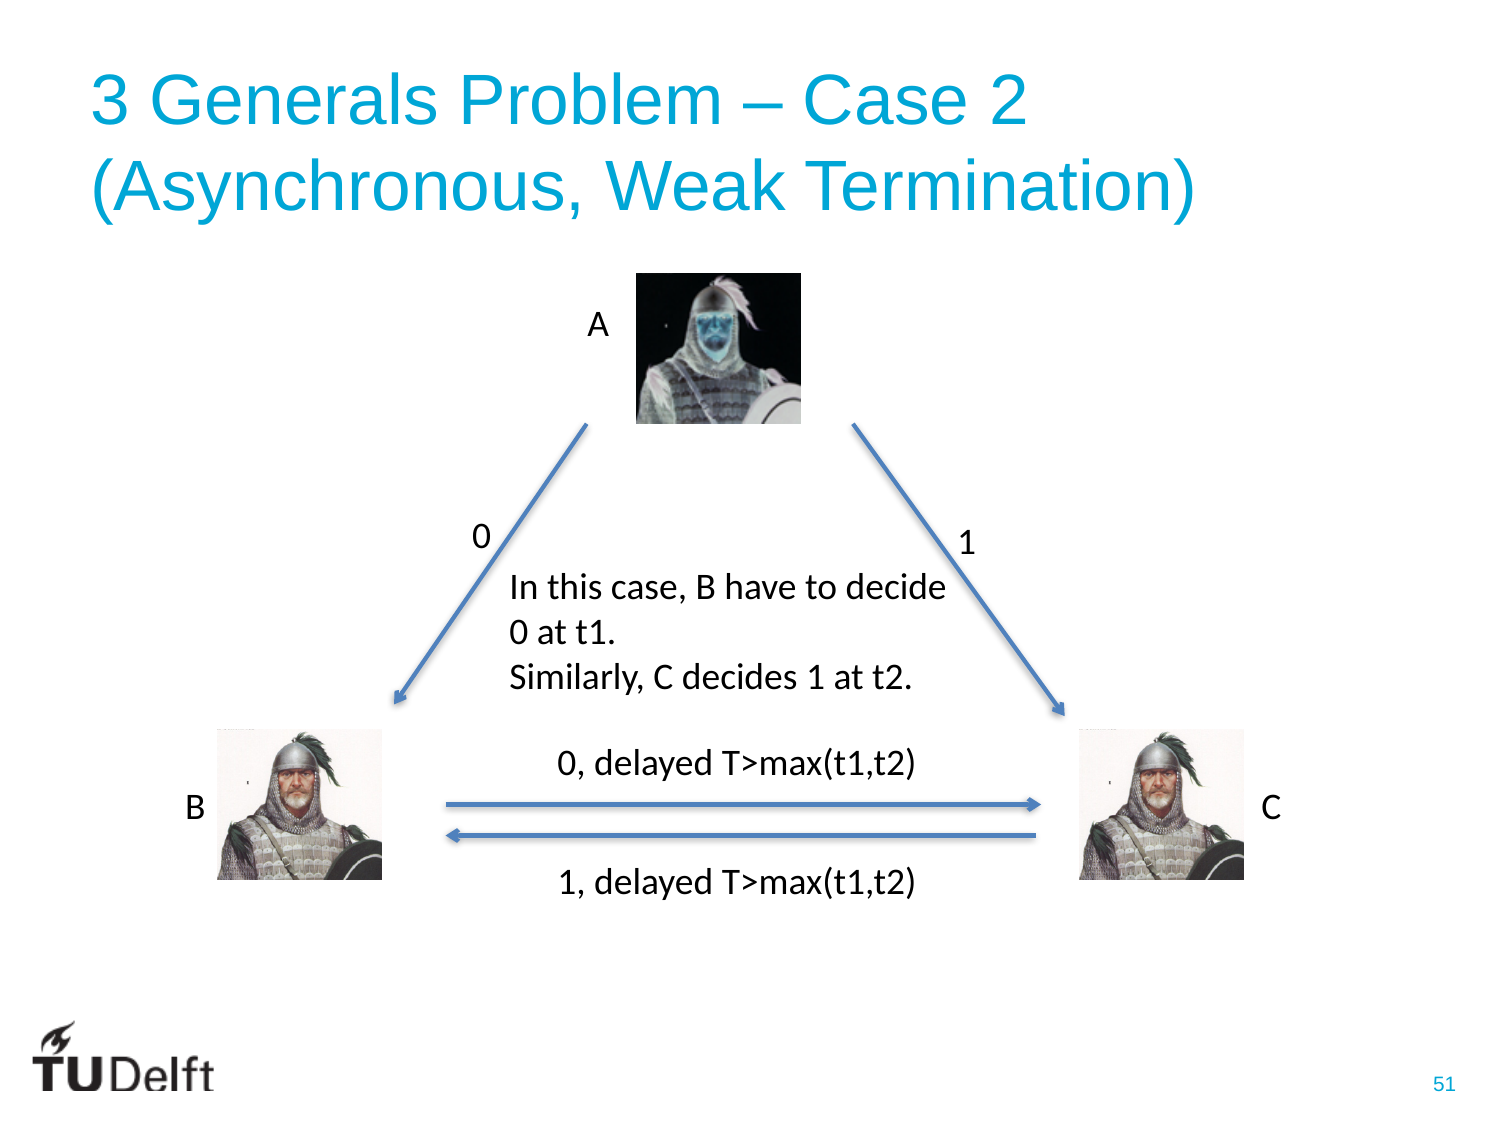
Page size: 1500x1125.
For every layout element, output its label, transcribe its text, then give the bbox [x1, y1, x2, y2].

picture [1079, 729, 1244, 880]
text_box C [1248, 774, 1343, 834]
picture [636, 273, 801, 425]
text_box In this case, B have to decide 0 at t1. Similarly, C decides 1 at t2. [593, 554, 847, 705]
text_box 0, delayed T>max(t1,t2) [542, 730, 959, 791]
text_box A [572, 291, 630, 351]
text_box B [170, 774, 212, 835]
title 3 Generals Problem – Case 2 (Asynchronous, Weak Termination) [75, 45, 1447, 233]
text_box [852, 423, 1065, 717]
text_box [393, 423, 587, 705]
picture [217, 729, 382, 880]
text_box 1, delayed T>max(t1,t2) [542, 849, 943, 910]
